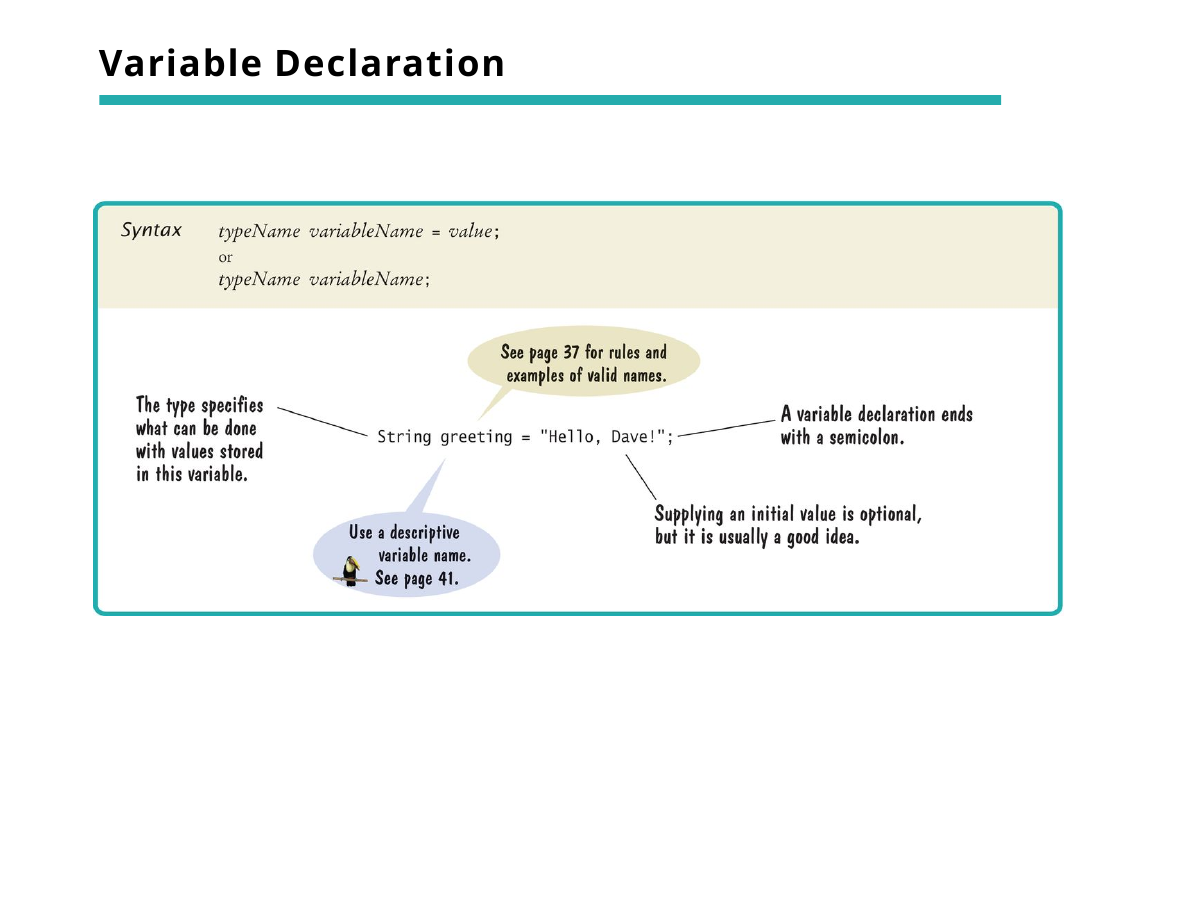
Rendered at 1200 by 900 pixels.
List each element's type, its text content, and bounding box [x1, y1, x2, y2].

title Variable Declaration [96, 40, 1104, 191]
picture [93, 199, 1064, 616]
